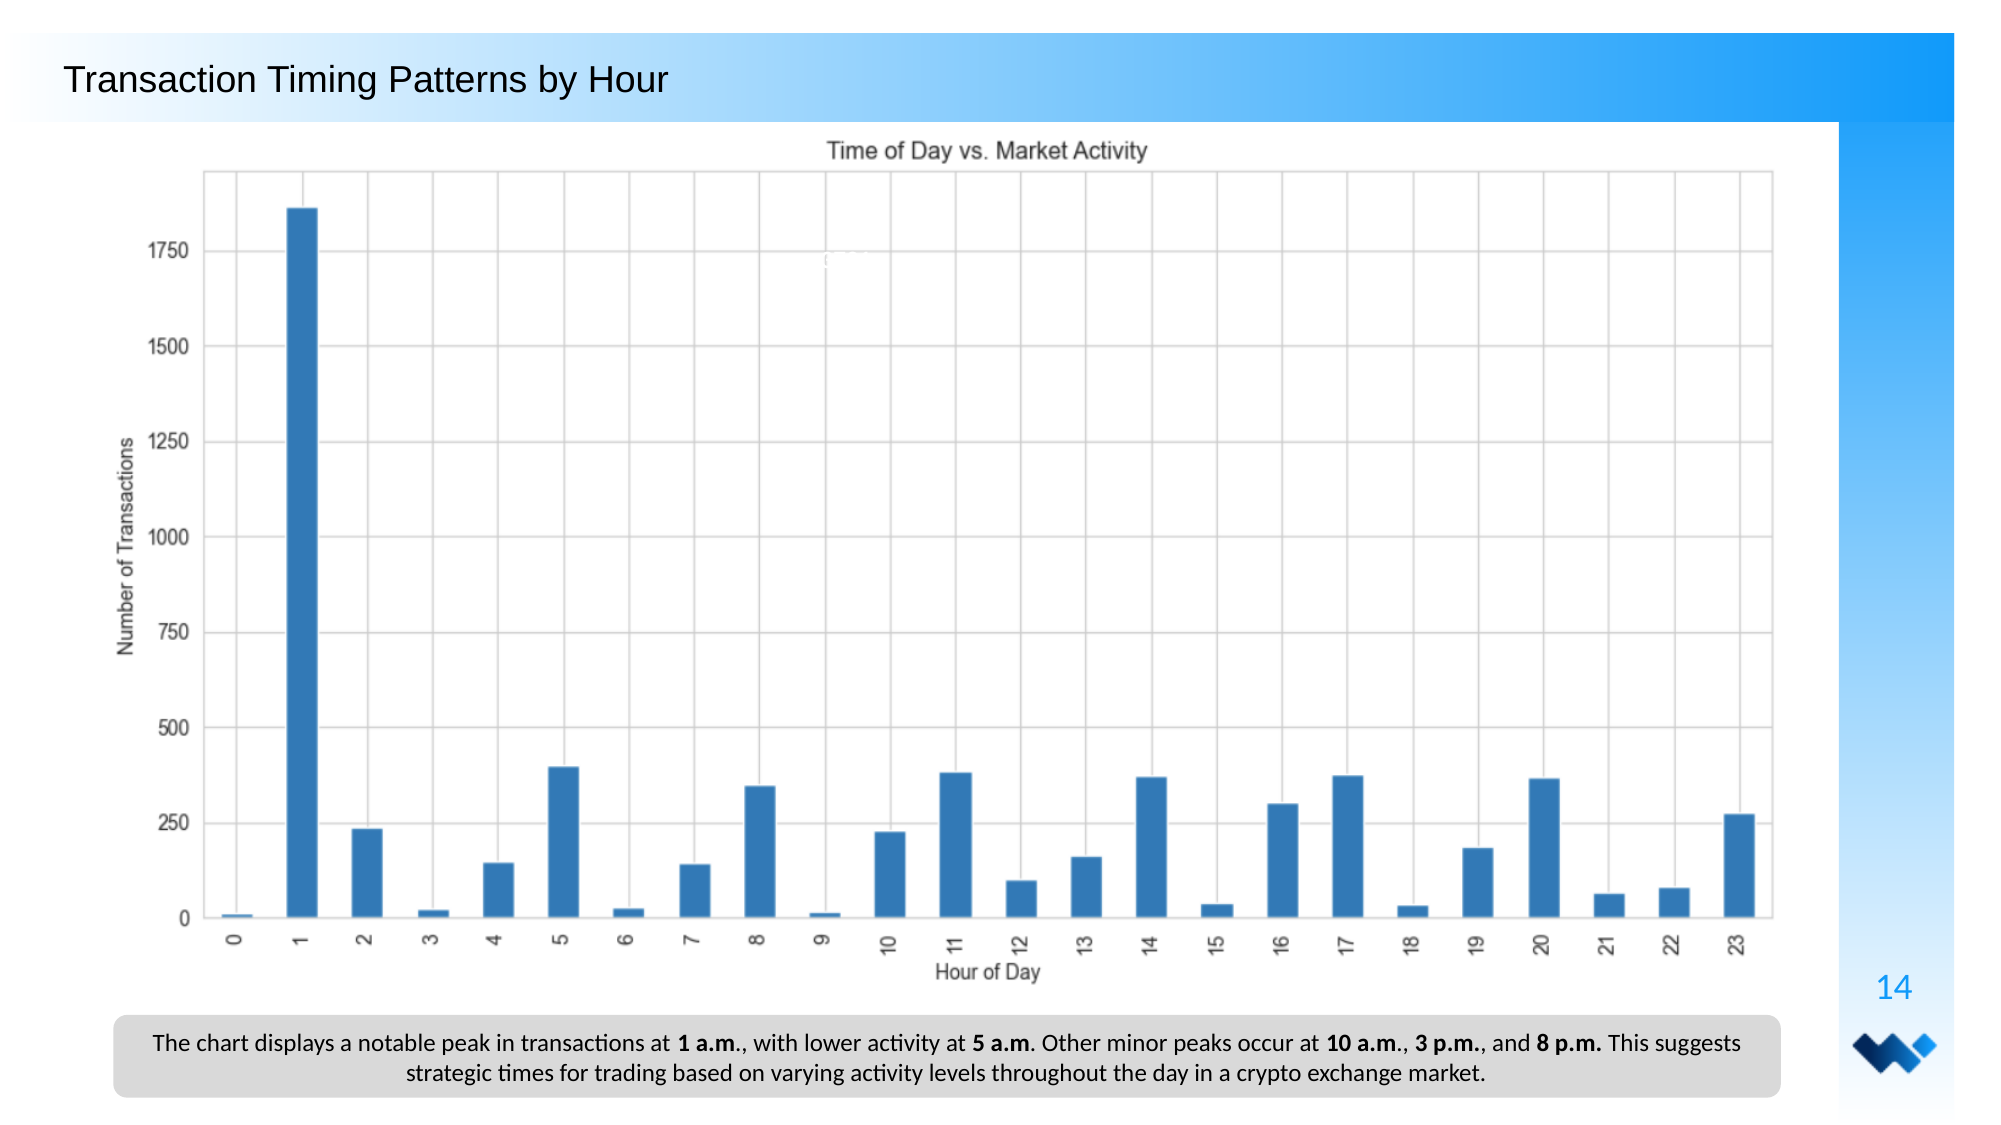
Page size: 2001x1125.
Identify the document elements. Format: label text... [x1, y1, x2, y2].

text_box 14 [1838, 122, 1955, 1125]
picture [1847, 1028, 1942, 1077]
picture [113, 133, 1781, 986]
text_box The chart displays a notable peak in transactions at 1 a.m., with lower activity at 5 a.m. Other minor peaks occur at 10 a.m., 3 p.m., and 8 p.m. This suggests strategic times for trading based on varying activity levels throughout the day in a crypto exchange market. [113, 1014, 1781, 1098]
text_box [0, 33, 1955, 122]
